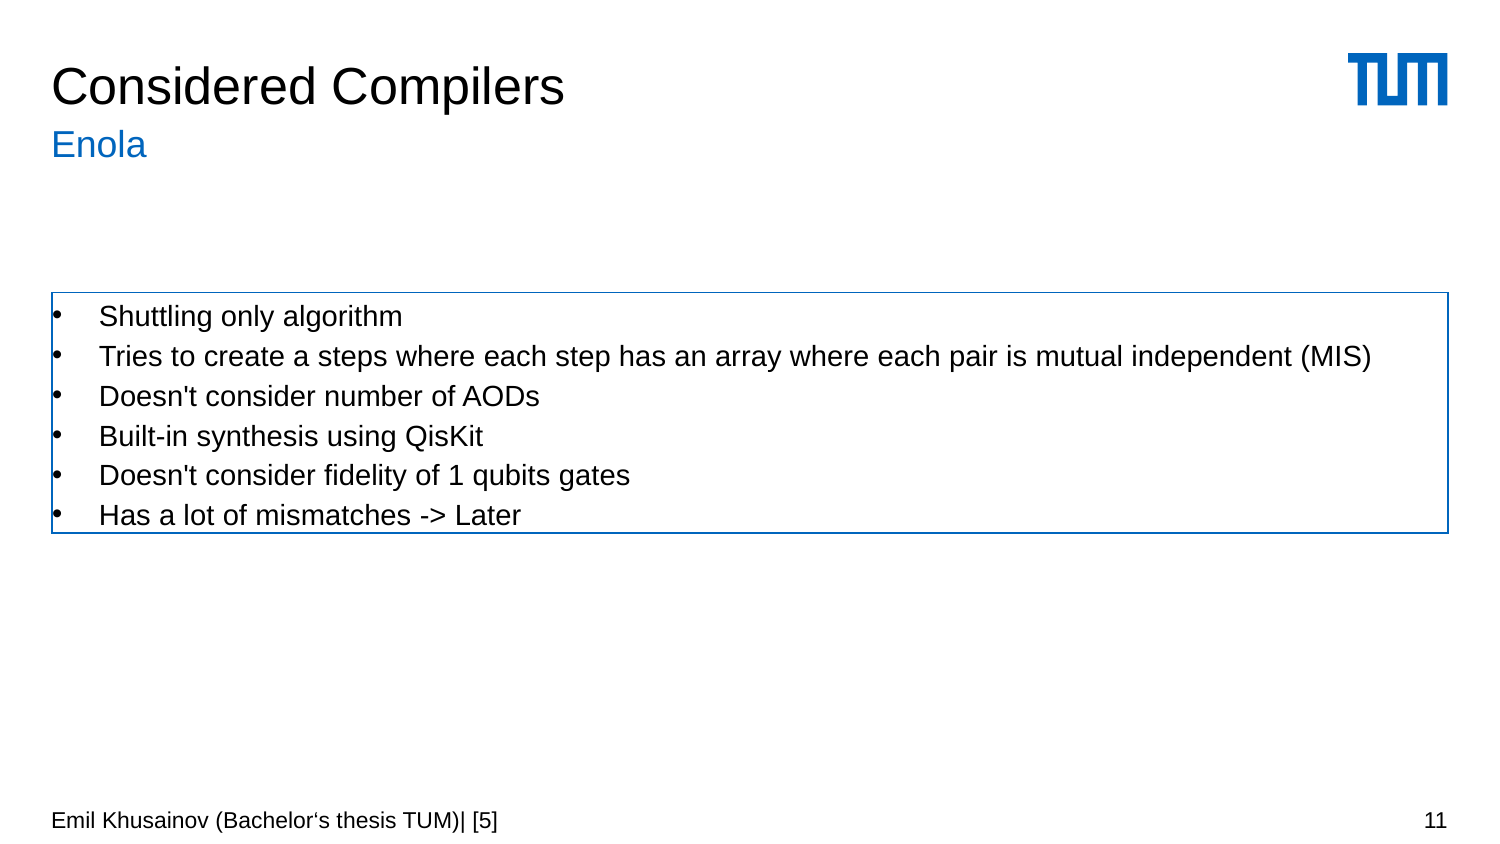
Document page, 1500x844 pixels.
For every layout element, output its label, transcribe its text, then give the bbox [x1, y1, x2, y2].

footer Emil Khusainov (Bachelor‘s thesis TUM)| [5] [51, 796, 1112, 842]
slide_number 11 [1112, 796, 1448, 842]
title Considered Compilers [50, 47, 1448, 111]
list Enola [51, 112, 1447, 165]
list Shuttling only algorithm Tries to create a steps where each step has an array where each pair is mutual independent (MIS) Doesn't consider number of AODs Built-in synthesis using QisKit Doesn't consider fidelity of 1 qubits gates Has a lot of mismatches -> Later [51, 292, 1449, 534]
